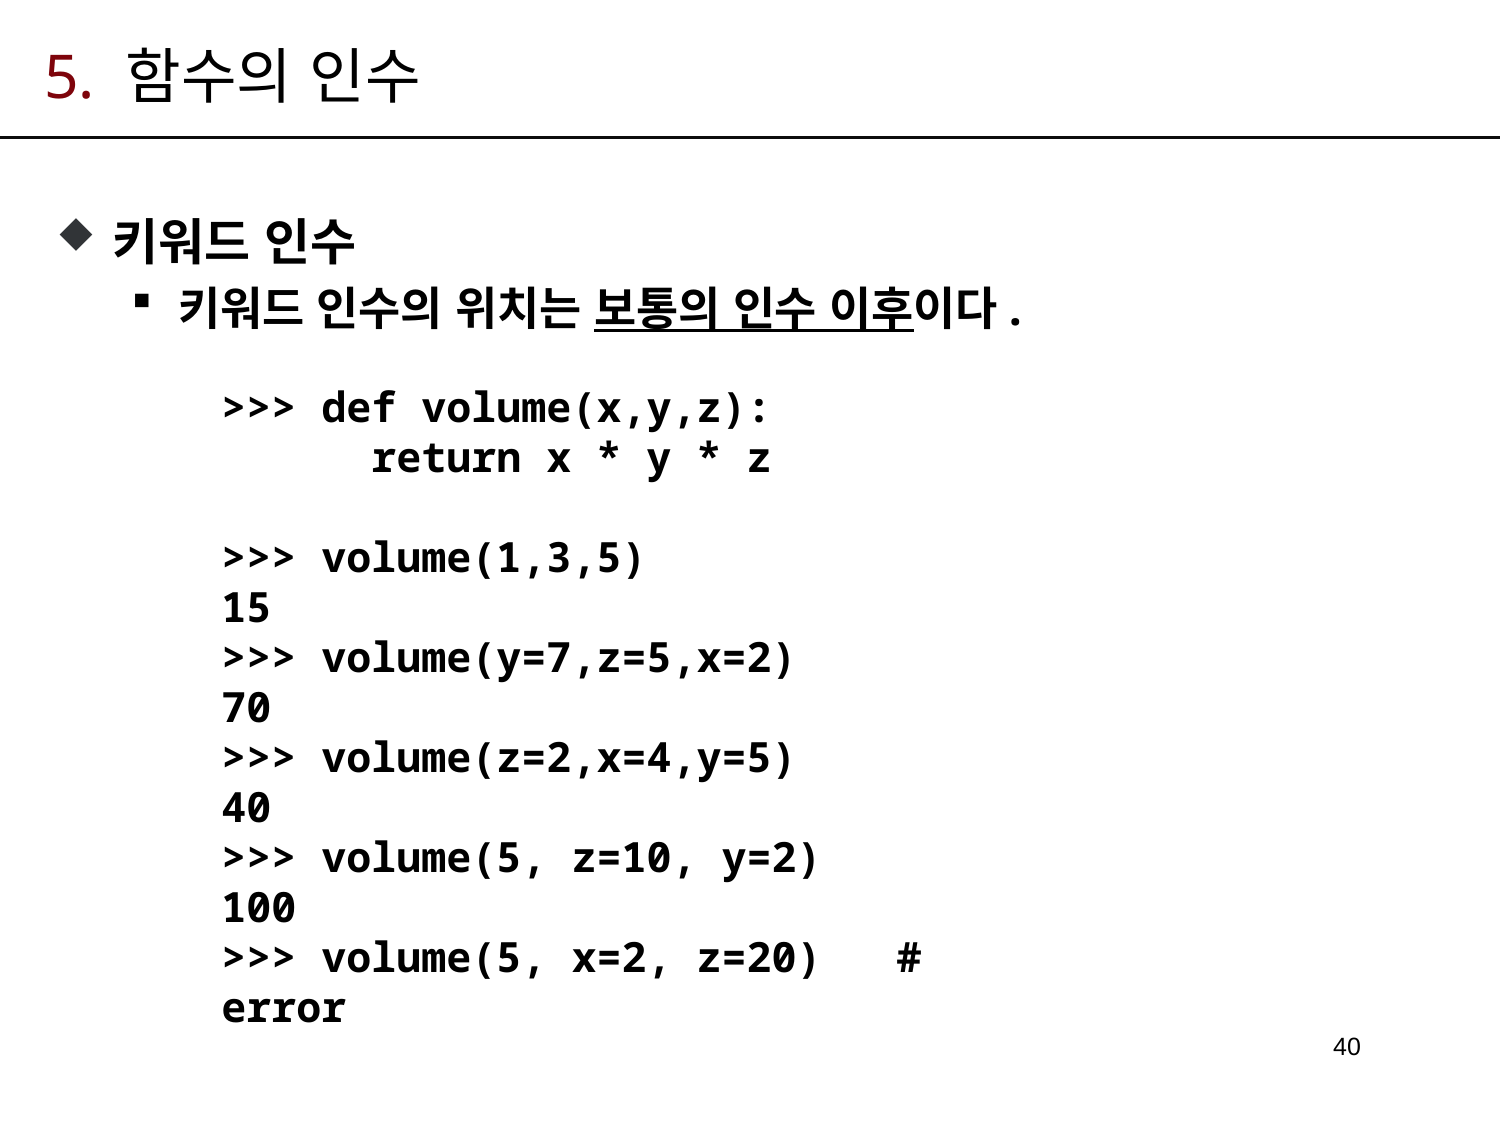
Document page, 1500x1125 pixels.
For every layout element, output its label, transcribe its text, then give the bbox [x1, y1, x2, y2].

list 키워드 인수 키워드 인수의 위치는 보통의 인수 이후이다. [41, 172, 1436, 977]
title 5. 함수의 인수 [29, 30, 1294, 124]
text_box >>> def volume(x,y,z): return x * y * z >>> volume(1,3,5) 15 >>> volume(y=7,z=5,x=2) 70 >>> volume(z=2,x=4,y=5) 40 >>> volume(5, z=10, y=2) 100 >>> volume(5, x=2, z=20) # error [206, 373, 1069, 1039]
slide_number 40 [1033, 1023, 1376, 1066]
